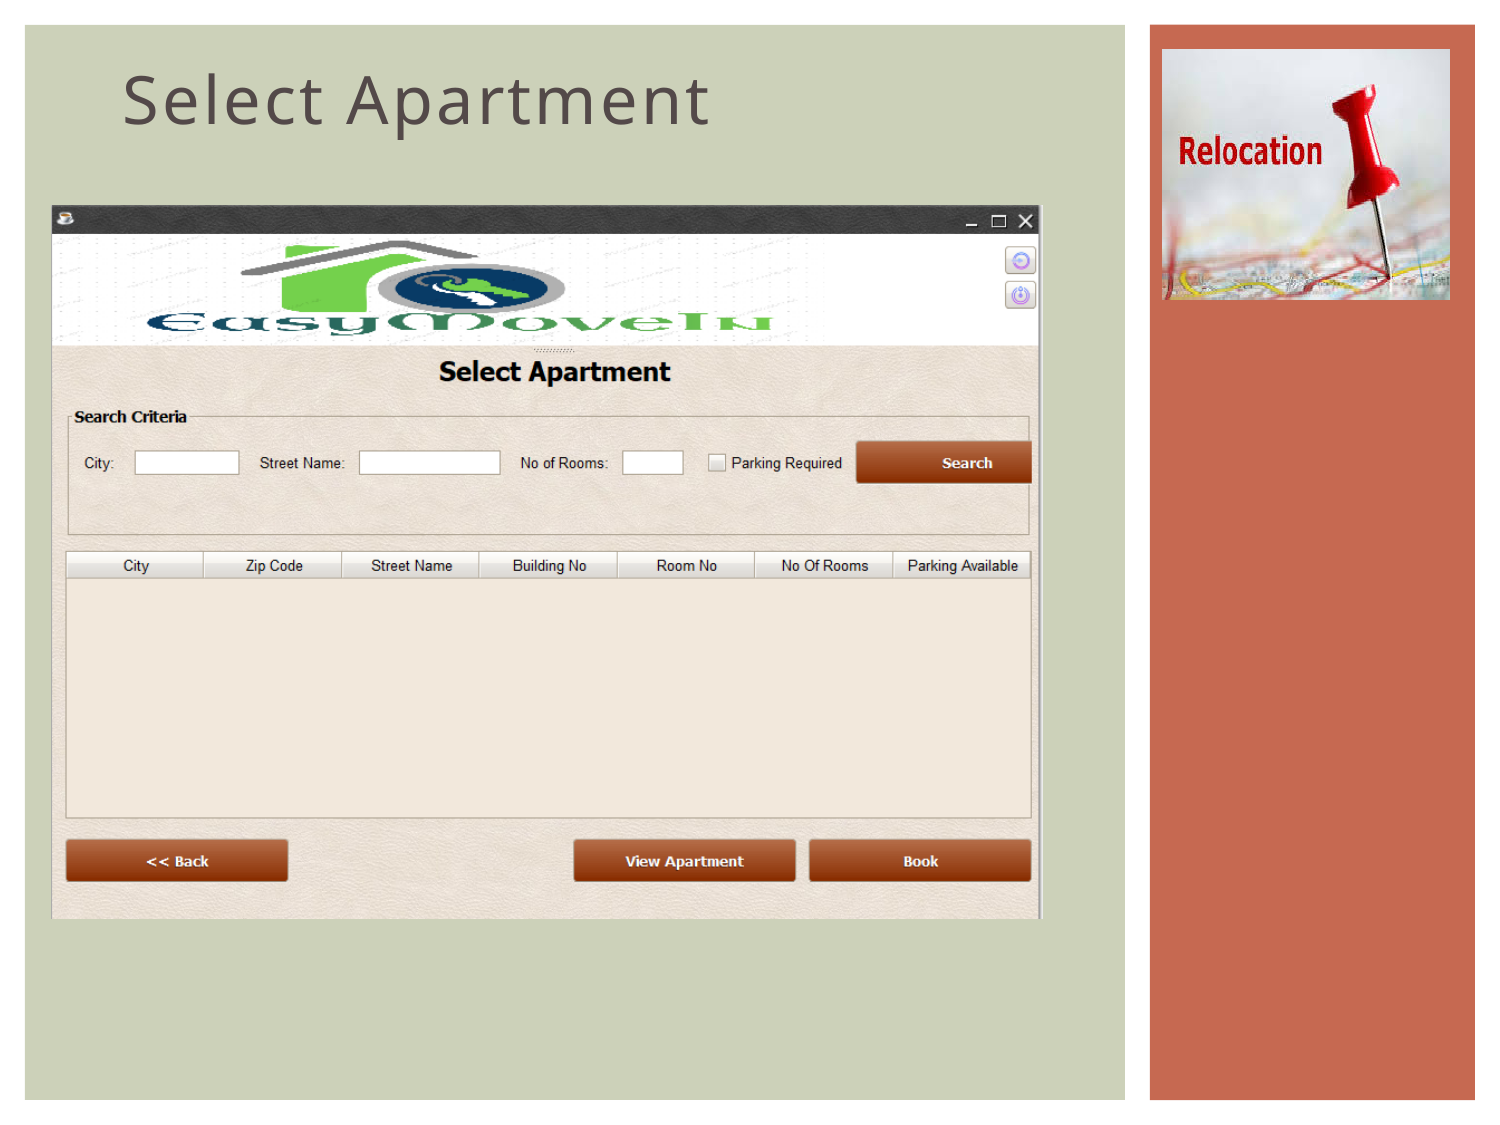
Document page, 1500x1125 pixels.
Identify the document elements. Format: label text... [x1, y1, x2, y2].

list Select Apartment [99, 50, 1063, 1011]
picture [51, 205, 1043, 920]
picture [1162, 49, 1451, 301]
